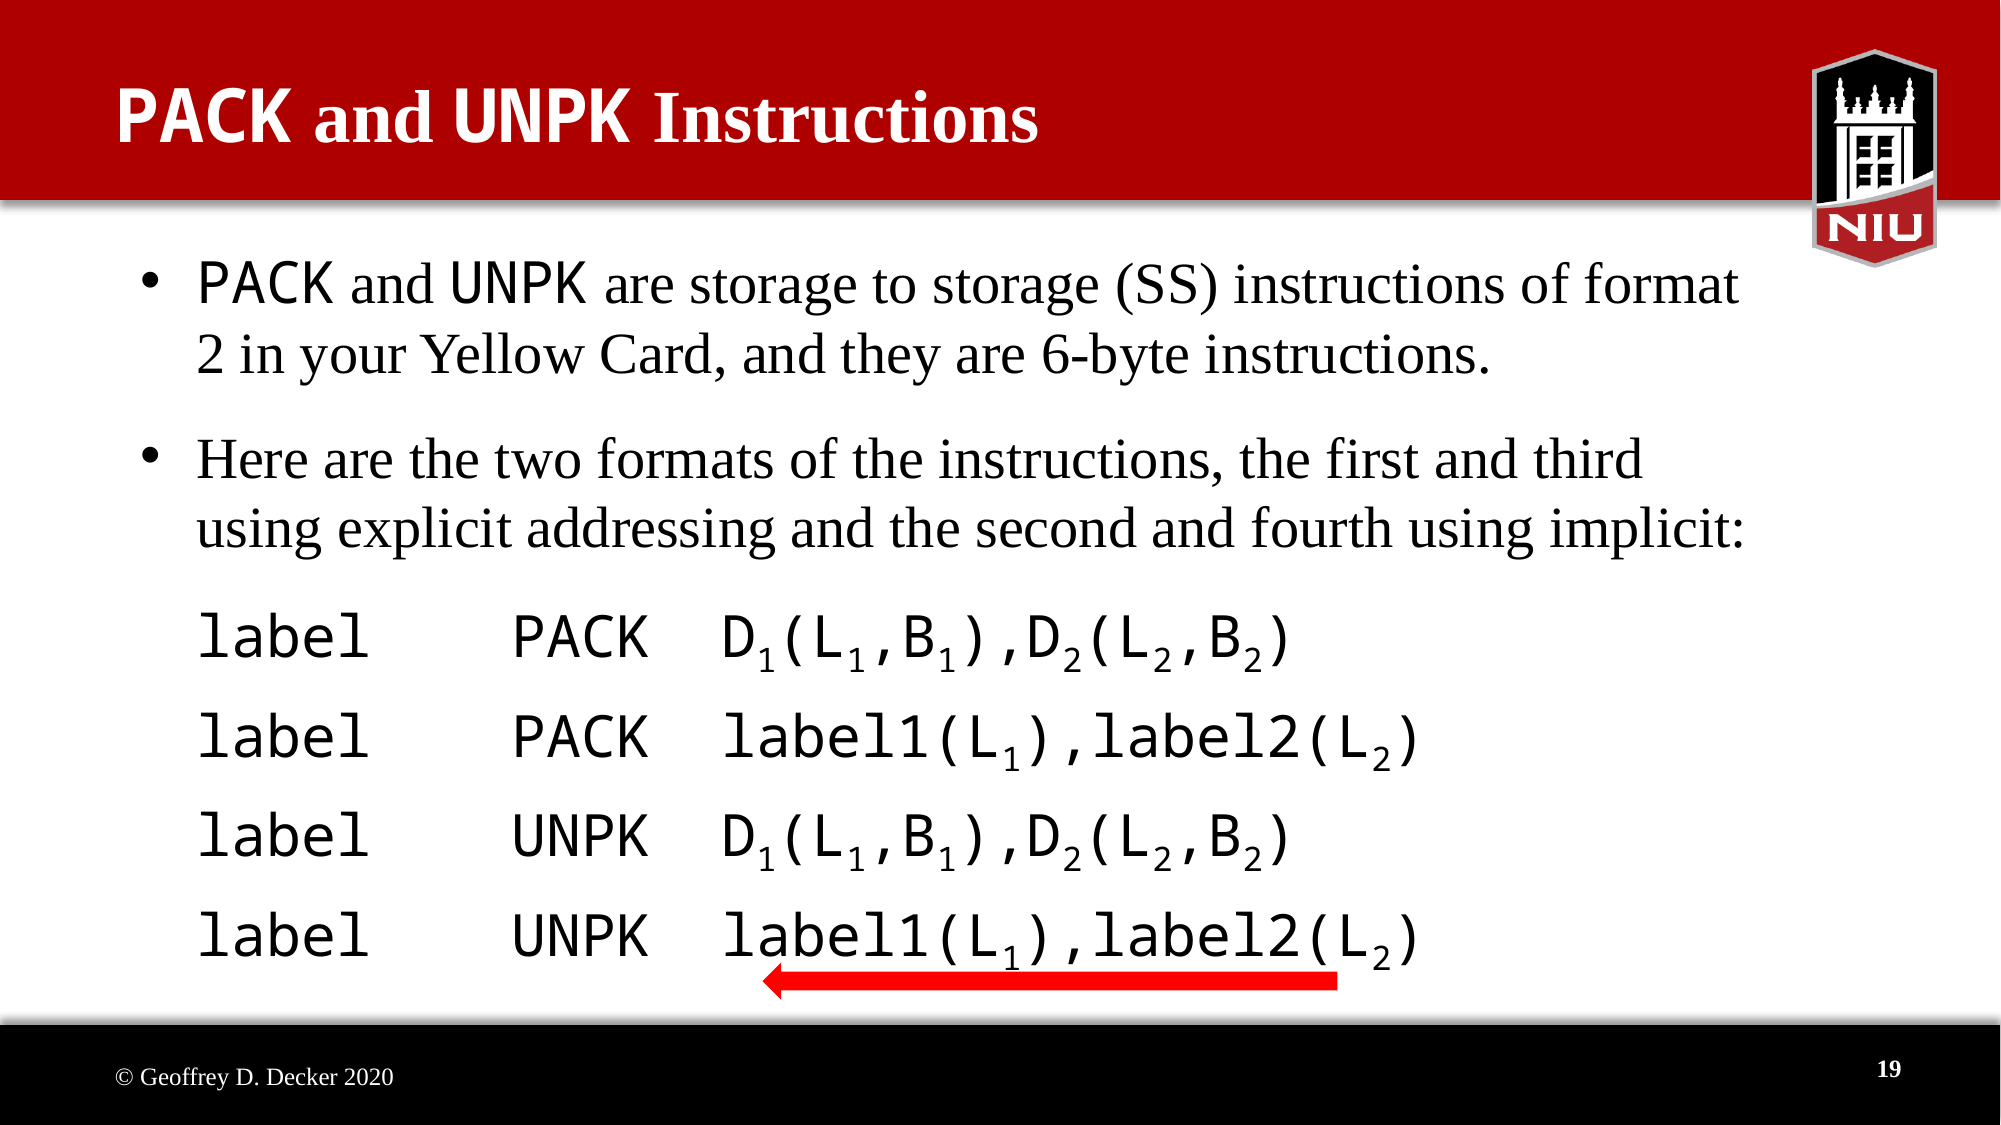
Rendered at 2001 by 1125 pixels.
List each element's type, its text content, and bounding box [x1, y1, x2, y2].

picture [1812, 49, 1937, 268]
footer © Geoffrey D. Decker 2020 [99, 1045, 734, 1105]
text_box [760, 960, 1340, 1002]
list PACK and UNPK are storage to storage (SS) instructions of format 2 in your Yellow Card, and they are 6-byte instructions. Here are the two formats of the instructions, the first and third using explicit addressing and the second and fourth using implicit: label PACK D1(L1,B1),D2(L2,B2) label PACK label1(L1),label2(L2) label UNPK D1(L1,B1),D2(L2,B2) label UNPK label1(L1),label2(L2) [125, 237, 1775, 1063]
slide_number 19 [1616, 1037, 1917, 1098]
title PACK and UNPK Instructions [99, 24, 1750, 200]
